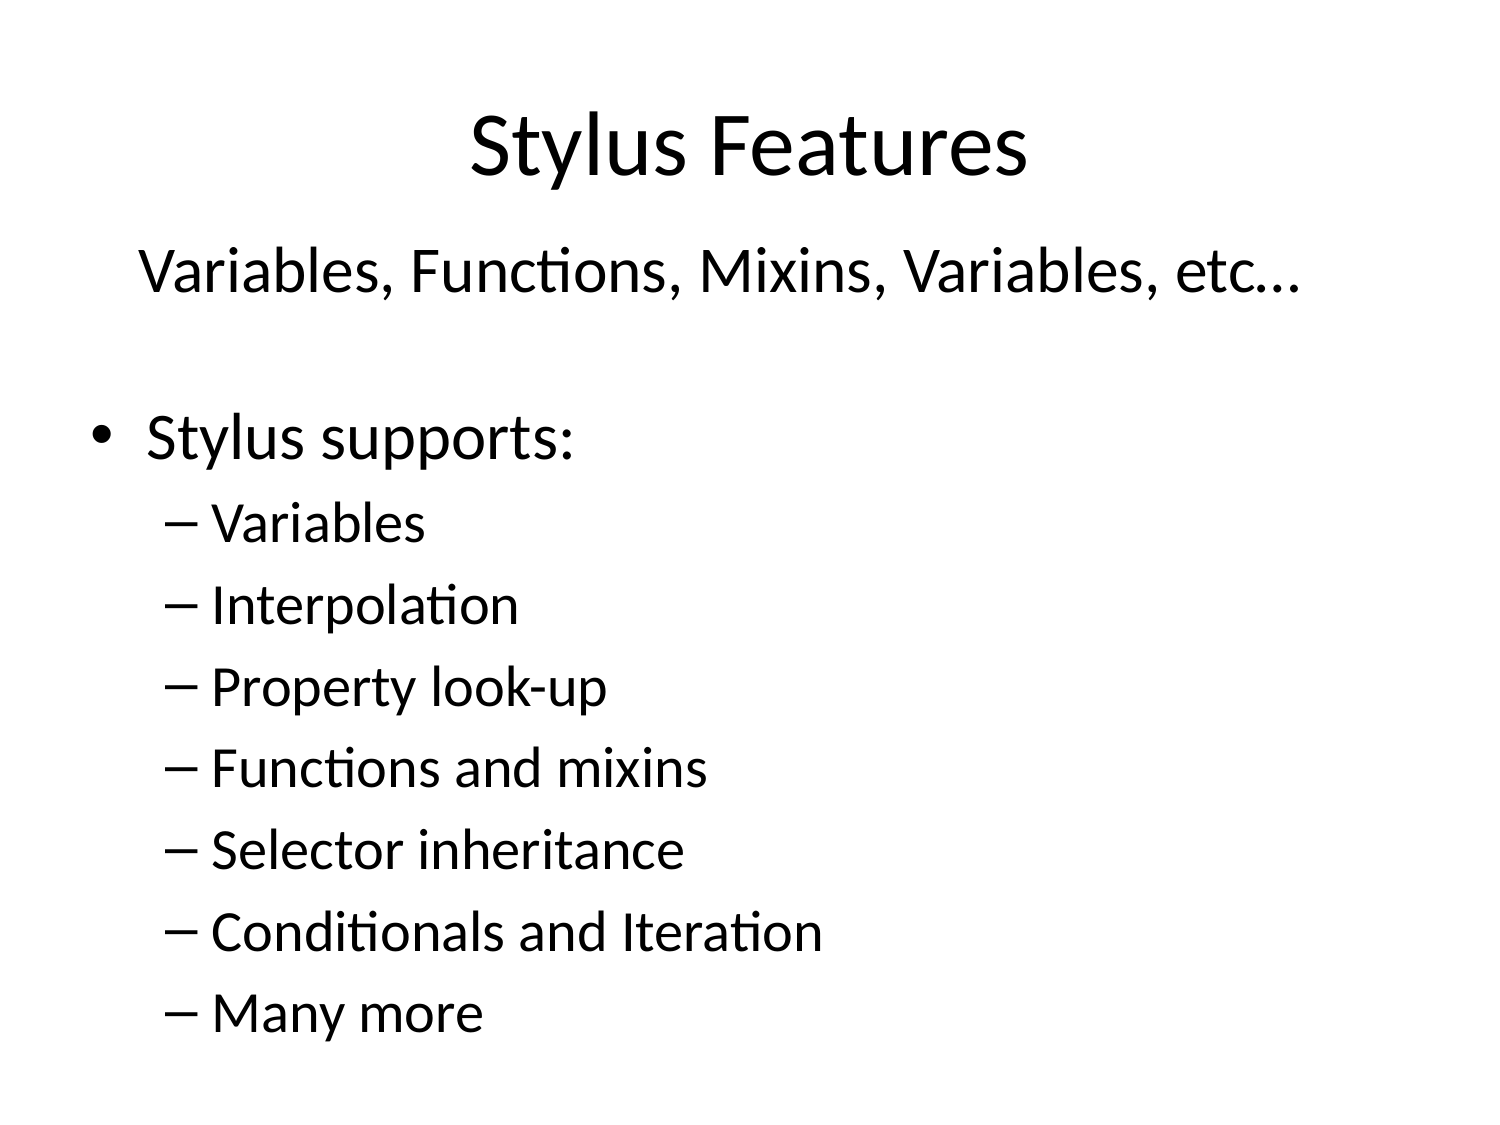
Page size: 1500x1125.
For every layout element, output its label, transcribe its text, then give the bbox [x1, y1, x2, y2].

list Stylus supports: Variables Interpolation Property look-up Functions and mixins Selector inheritance Conditionals and Iteration Many more [75, 385, 1500, 1125]
text_box Variables, Functions, Mixins, Variables, etc… [123, 219, 1424, 314]
title Stylus Features [75, 45, 1425, 233]
